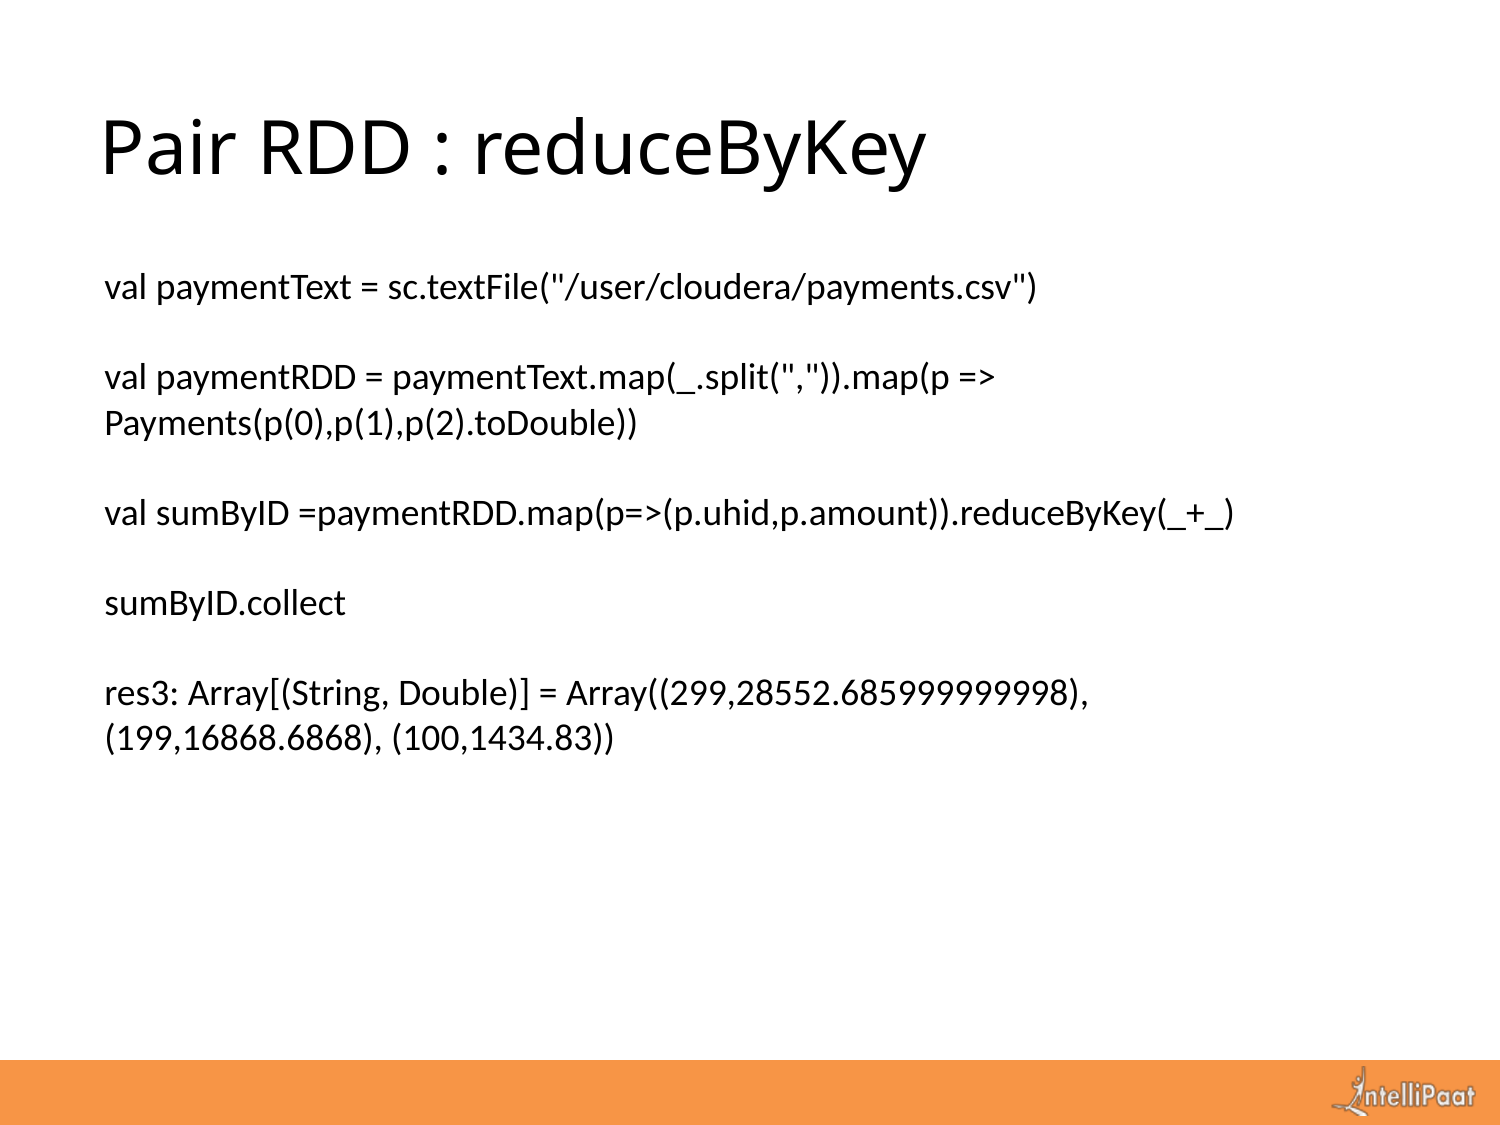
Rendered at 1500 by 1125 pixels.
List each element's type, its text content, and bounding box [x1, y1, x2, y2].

list val paymentText = sc.textFile("/user/cloudera/payments.csv") val paymentRDD = paymentText.map(_.split(",")).map(p => Payments(p(0),p(1),p(2).toDouble)) val sumByID =paymentRDD.map(p=>(p.uhid,p.amount)).reduceByKey(_+_) sumByID.collect res3: Array[(String, Double)] = Array((299,28552.685999999998), (199,16868.6868), (100,1434.83)) [104, 262, 1251, 945]
text_box Pair RDD : reduceByKey [99, 99, 1197, 190]
picture [1324, 1066, 1493, 1116]
